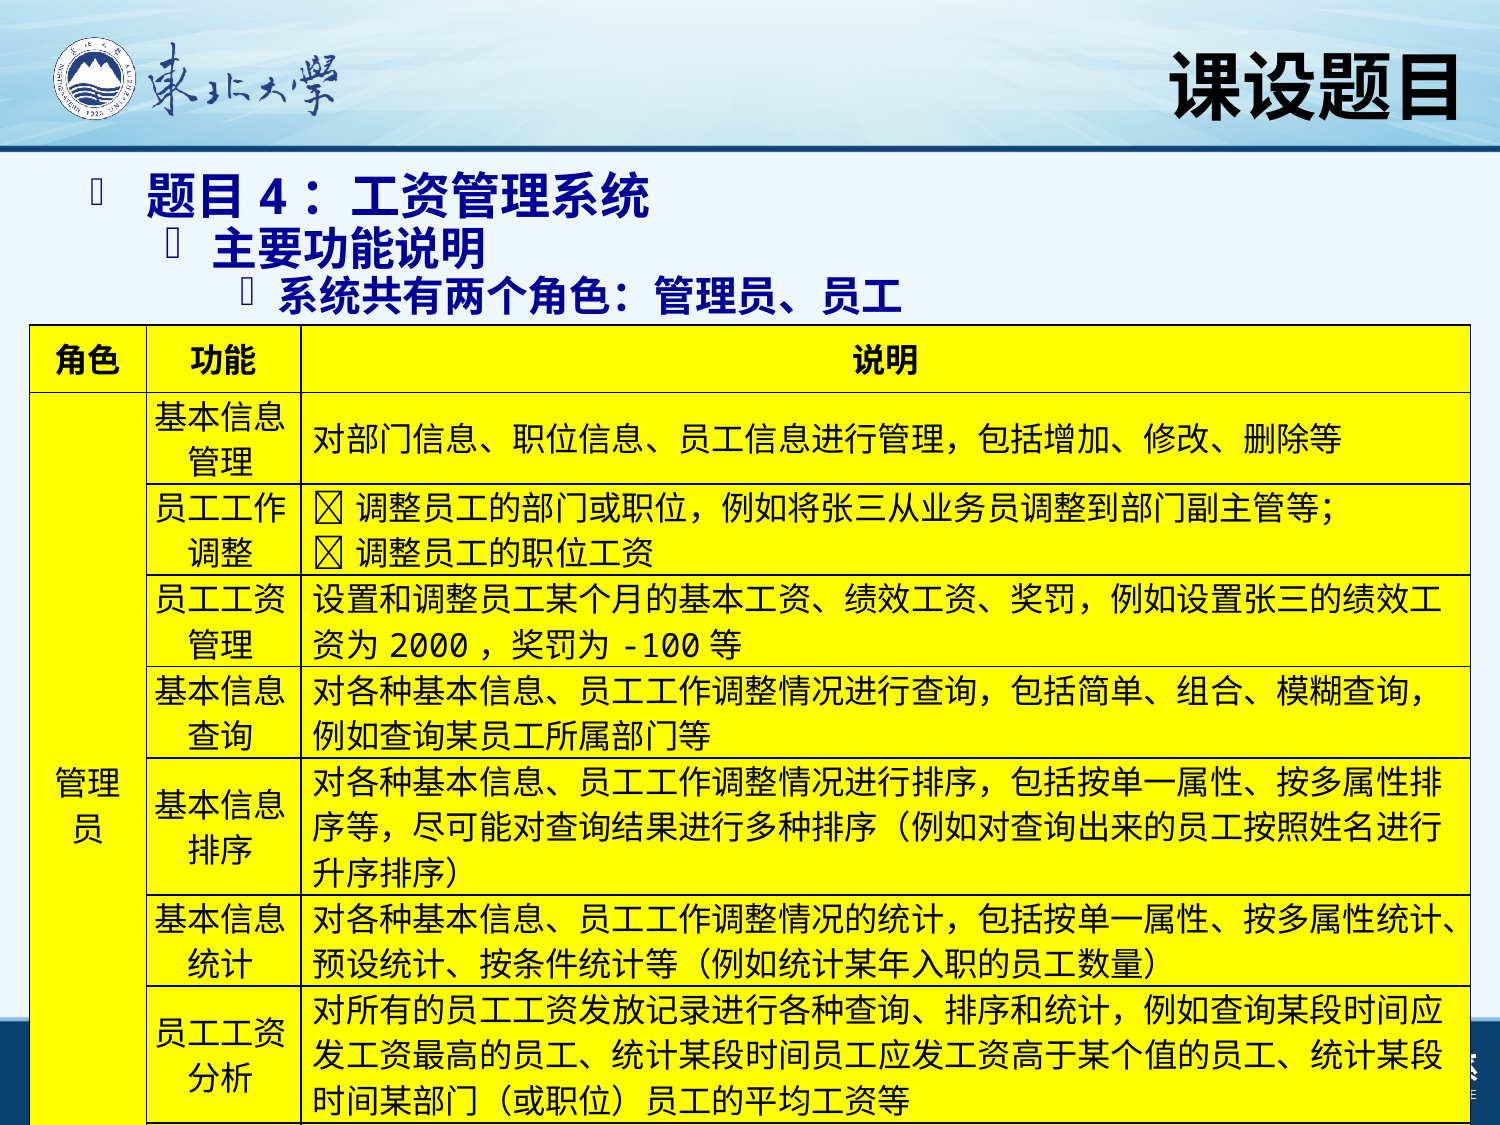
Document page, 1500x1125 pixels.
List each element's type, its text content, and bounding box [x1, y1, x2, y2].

table_cell 对各种基本信息、员工工作调整情况进行查询，包括简单、组合、模糊查询，例如查询某员工所属部门等 [302, 667, 1470, 757]
picture [0, 0, 1500, 1125]
table_cell 调整员工的部门或职位，例如将张三从业务员调整到部门副主管等； 调整员工的职位工资 [302, 485, 1470, 574]
table_cell 管理员 [30, 393, 146, 1125]
table_cell 对各种基本信息、员工工作调整情况的统计，包括按单一属性、按多属性统计、预设统计、按条件统计等（例如统计某年入职的员工数量） [302, 896, 1470, 985]
table_cell 设置和调整员工某个月的基本工资、绩效工资、奖罚，例如设置张三的绩效工资为2000，奖罚为-100等 [302, 576, 1470, 666]
table_cell 基本信息查询 [147, 667, 300, 757]
table_cell 对所有的员工工资发放记录进行各种查询、排序和统计，例如查询某段时间应发工资最高的员工、统计某段时间员工应发工资高于某个值的员工、统计某段时间某部门（或职位）员工的平均工资等 [302, 987, 1470, 1122]
list 题目4：工资管理系统 主要功能说明 系统共有两个角色：管理员、员工 [75, 164, 1471, 324]
table_cell 基本信息排序 [147, 759, 300, 894]
table_header 说明 [302, 326, 1470, 392]
table_header 角色 [30, 326, 146, 392]
table_cell 基本信息管理 [147, 393, 300, 483]
title 课设题目 [371, 19, 1483, 149]
table_cell 基本信息统计 [147, 896, 300, 985]
table_cell 员工工资管理 [147, 576, 300, 666]
table_cell 员工工资分析 [147, 987, 300, 1122]
table_cell 员工工作调整 [147, 485, 300, 574]
table_cell 对各种基本信息、员工工作调整情况进行排序，包括按单一属性、按多属性排序等，尽可能对查询结果进行多种排序（例如对查询出来的员工按照姓名进行升序排序） [302, 759, 1470, 894]
table_header 功能 [147, 326, 300, 392]
table_cell 对部门信息、职位信息、员工信息进行管理，包括增加、修改、删除等 [302, 393, 1470, 483]
